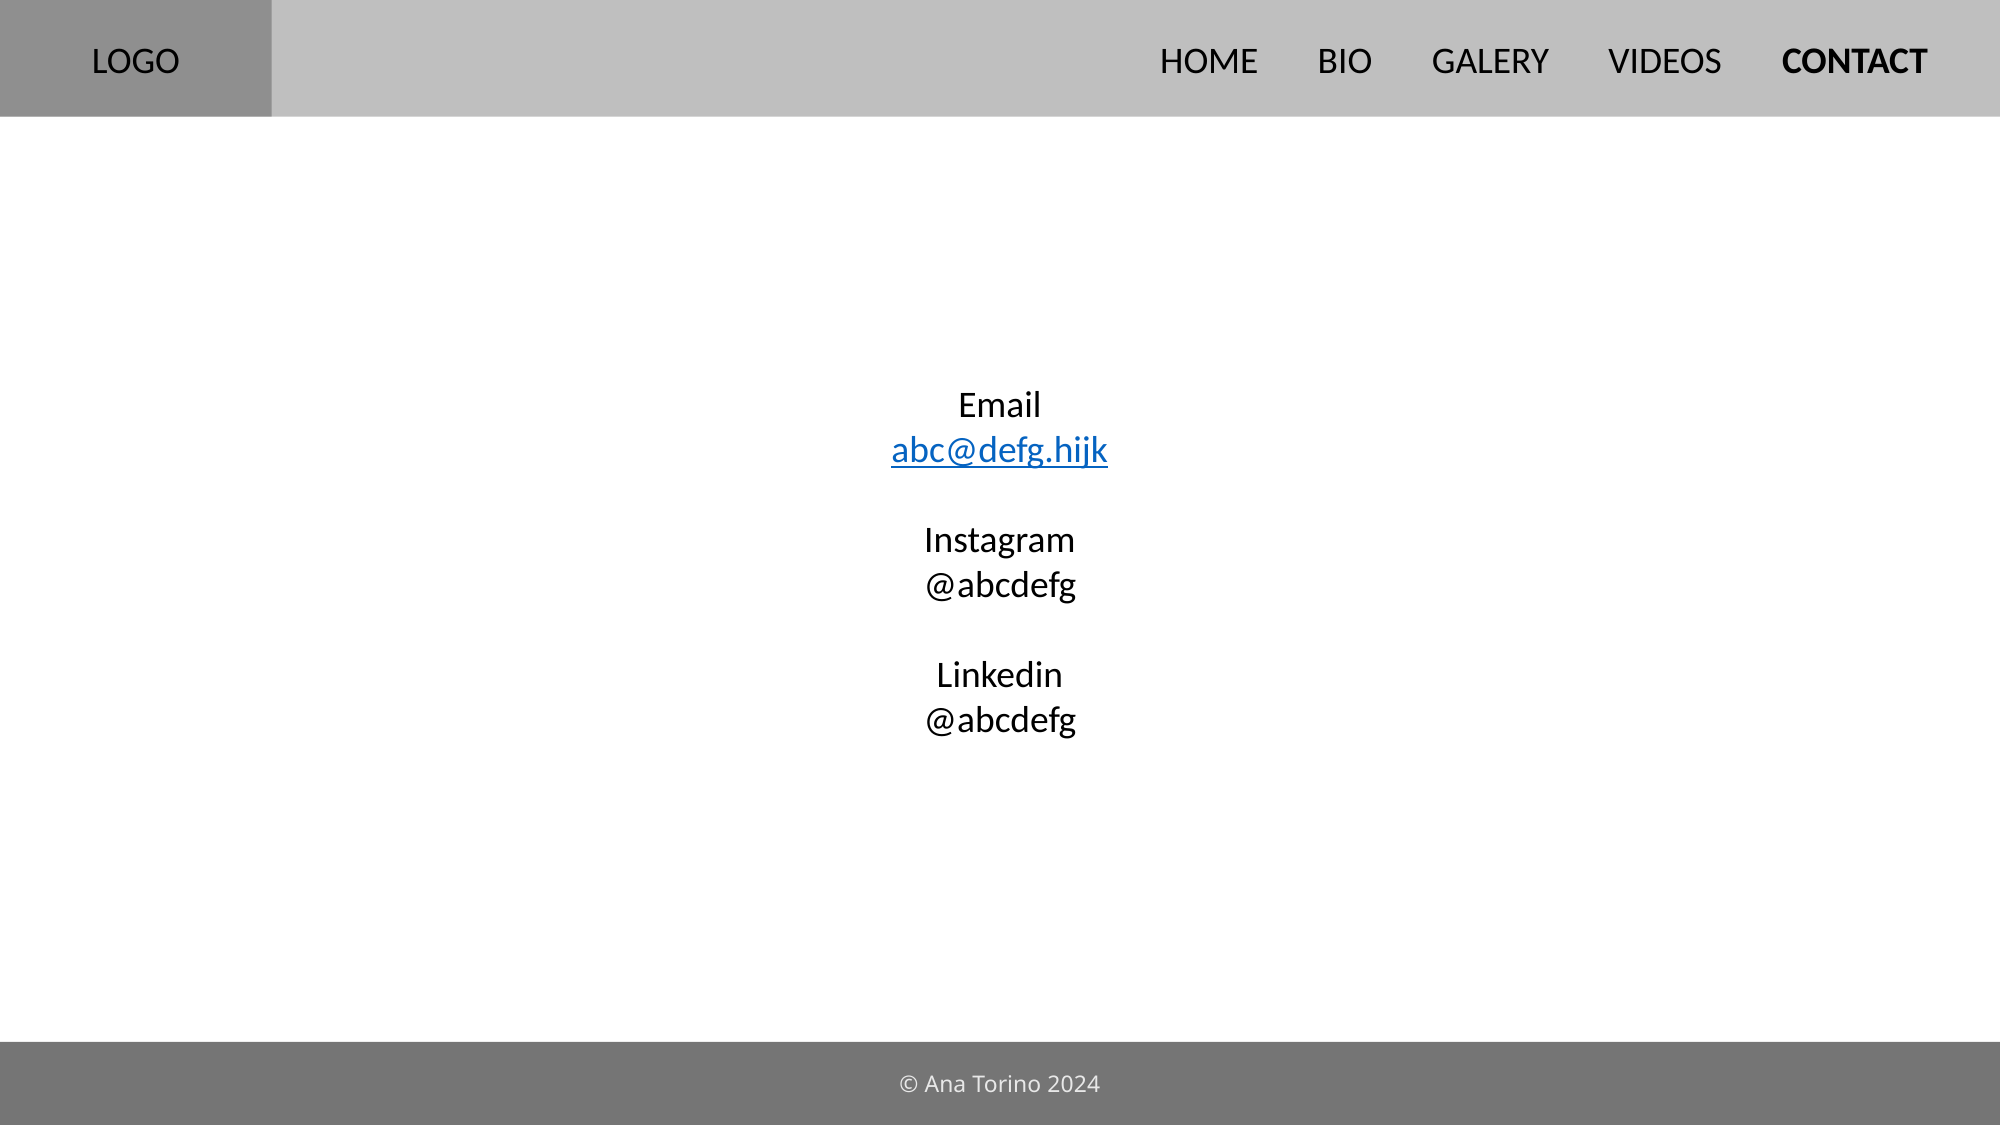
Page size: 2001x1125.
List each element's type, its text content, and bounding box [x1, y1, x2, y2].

text_box LOGO [0, 0, 273, 118]
text_box © Ana Torino 2024 [0, 1041, 2000, 1125]
text_box Email abc@defg.hijk Instagram @abcdefg Linkedin @abcdefg [496, 373, 1504, 748]
text_box HOME BIO GALERY VIDEOS CONTACT [273, 0, 2000, 118]
